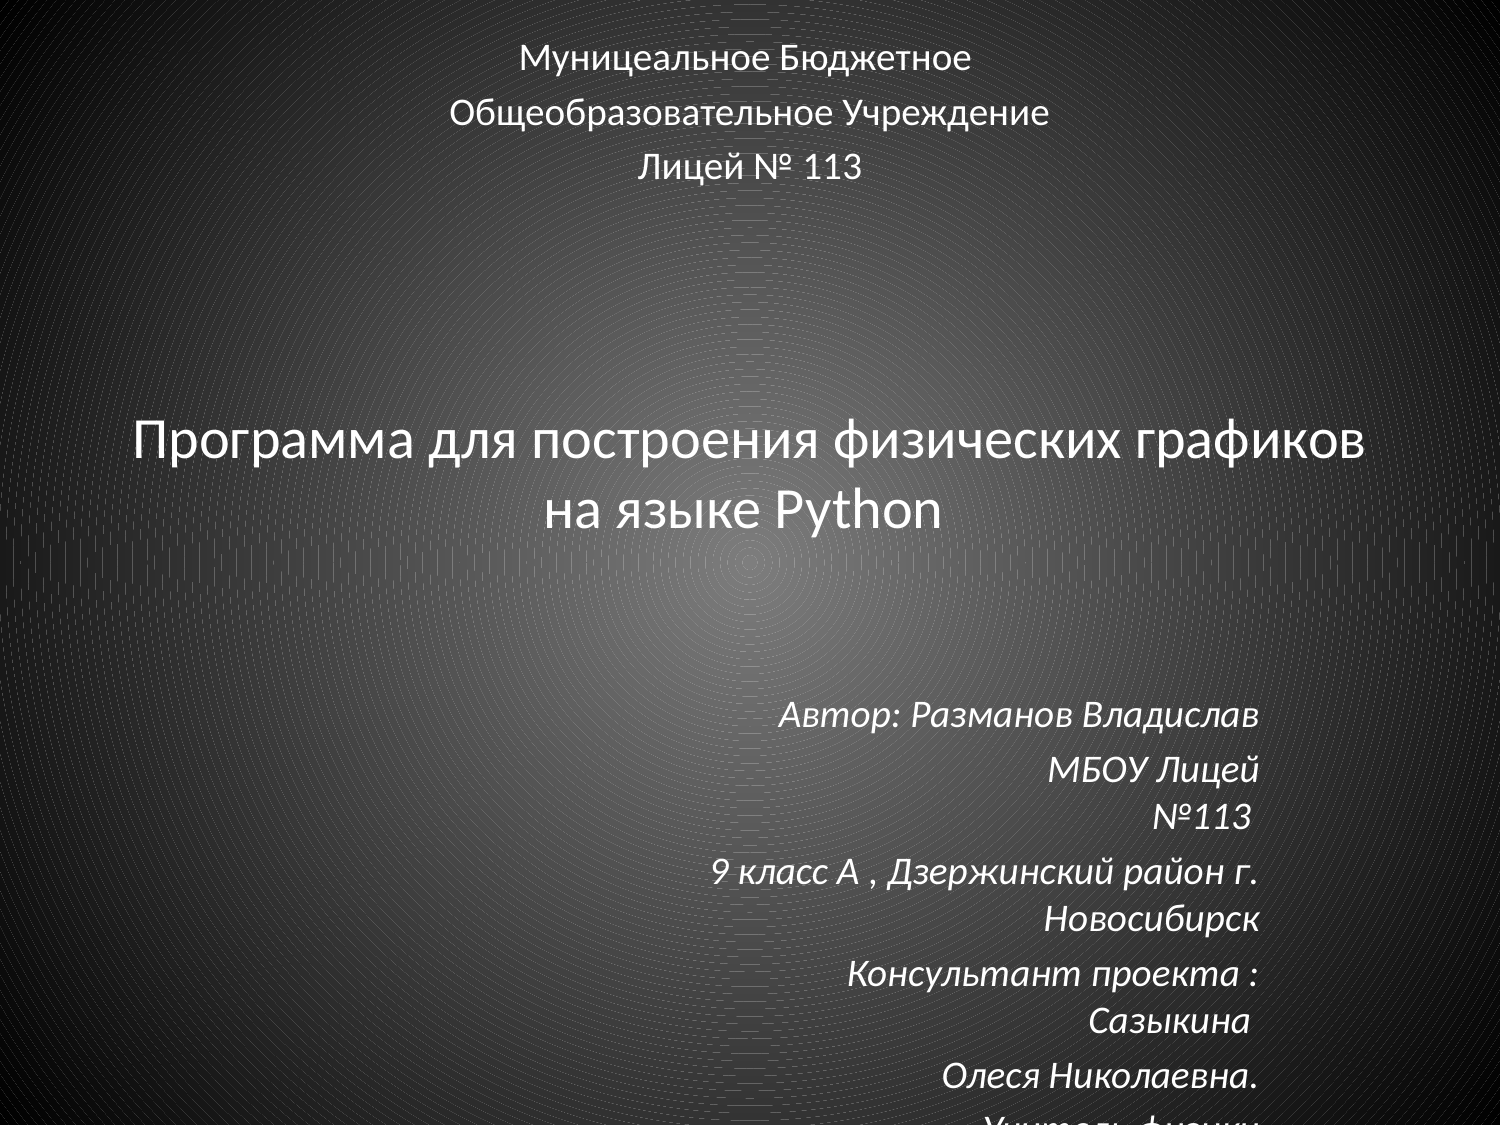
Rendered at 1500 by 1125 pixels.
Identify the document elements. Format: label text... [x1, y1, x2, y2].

title Программа для построения физических графиков на языке Python [1275, 349, 1388, 591]
subtitle Муницеальное Бюджетное Общеобразовательное Учреждение Лицей № 113 Автор: Разманов Владислав МБОУ Лицей №113 9 класс А , Дзержинский район г. Новосибирск Консультант проекта : Сазыкина Олеся Николаевна. Учитель физики [225, 23, 1275, 1125]
title Программа для построения физических графиков на языке Python [112, 349, 225, 591]
